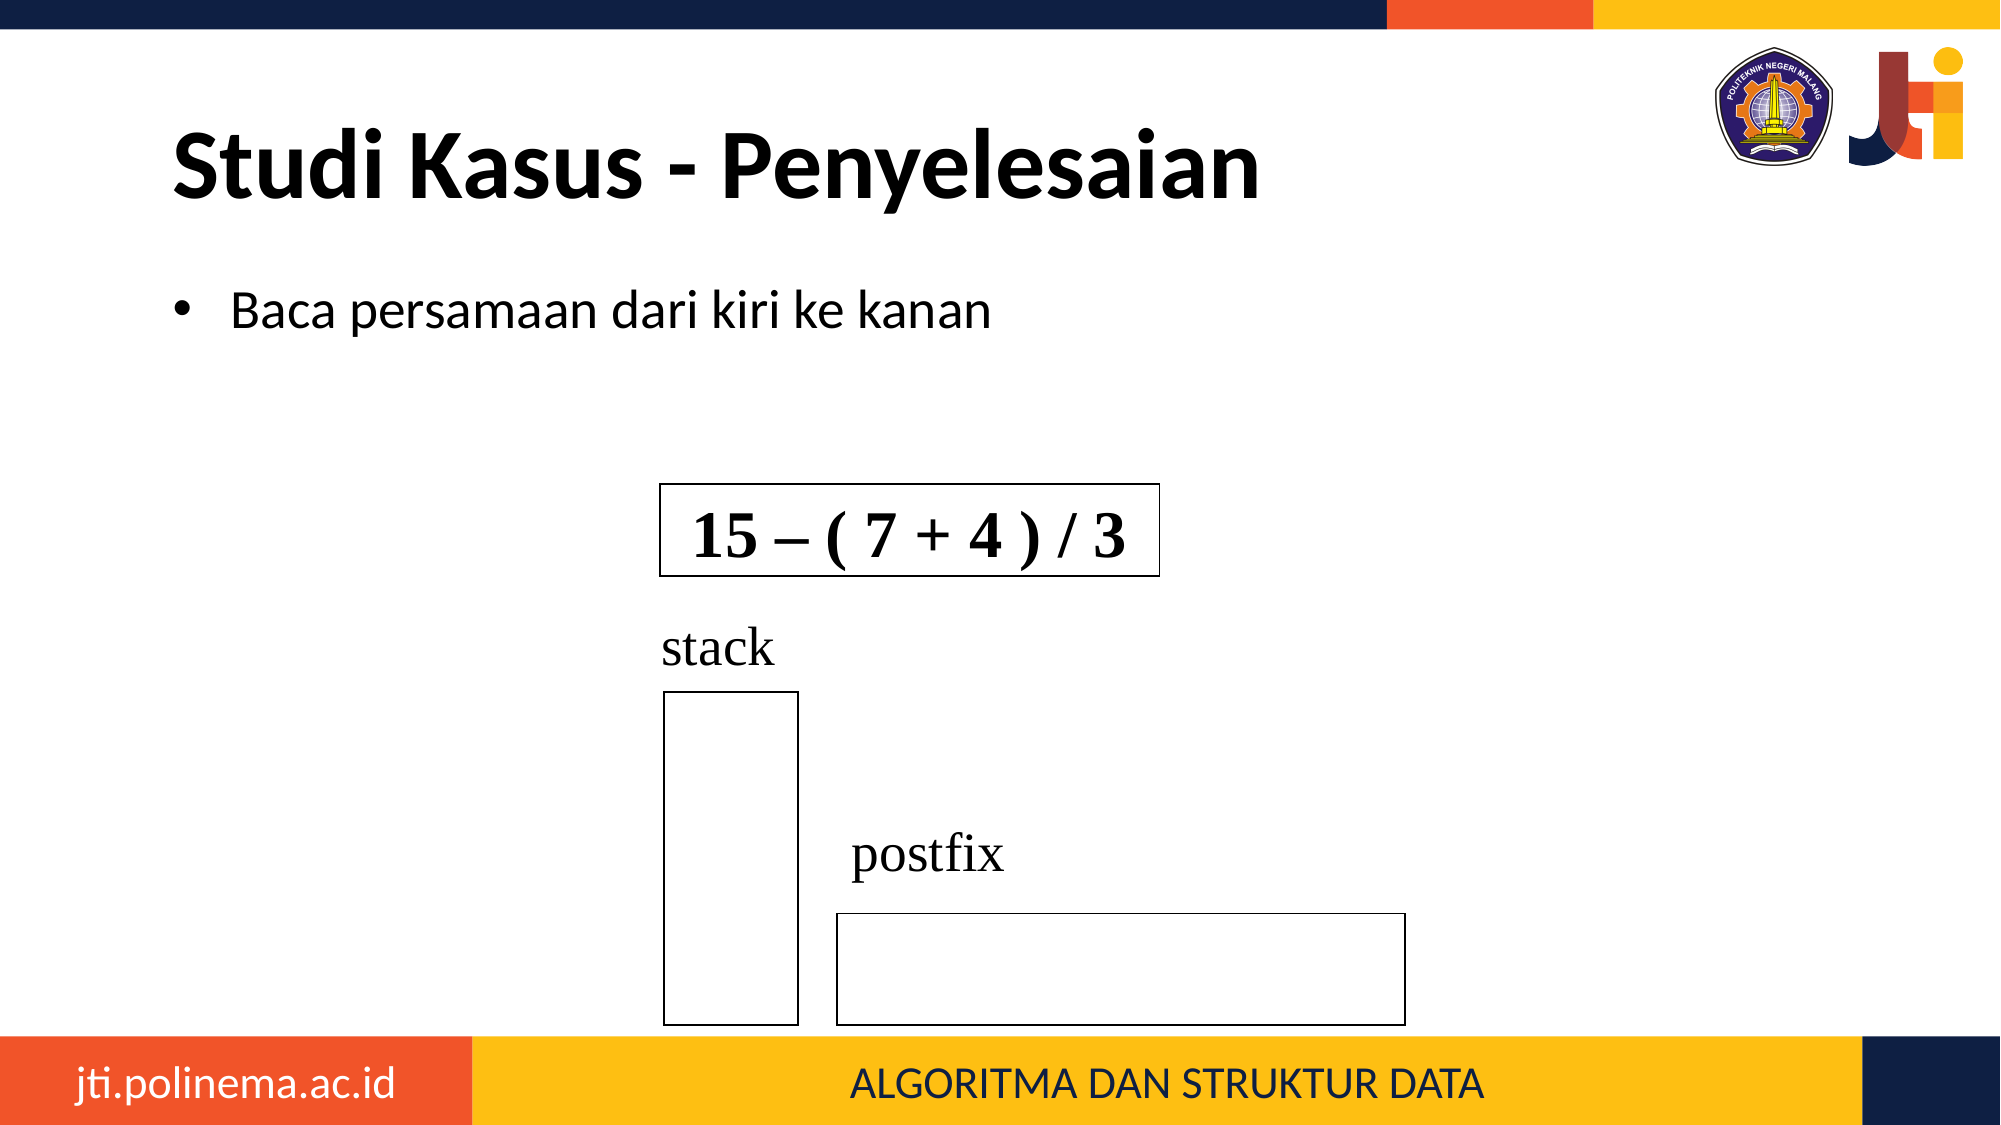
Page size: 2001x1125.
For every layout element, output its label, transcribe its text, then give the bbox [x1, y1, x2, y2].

title Studi Kasus - Penyelesaian [157, 97, 1843, 223]
list Baca persamaan dari kiri ke kanan [157, 265, 1843, 1007]
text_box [567, 483, 1432, 1026]
picture [1715, 47, 1833, 97]
